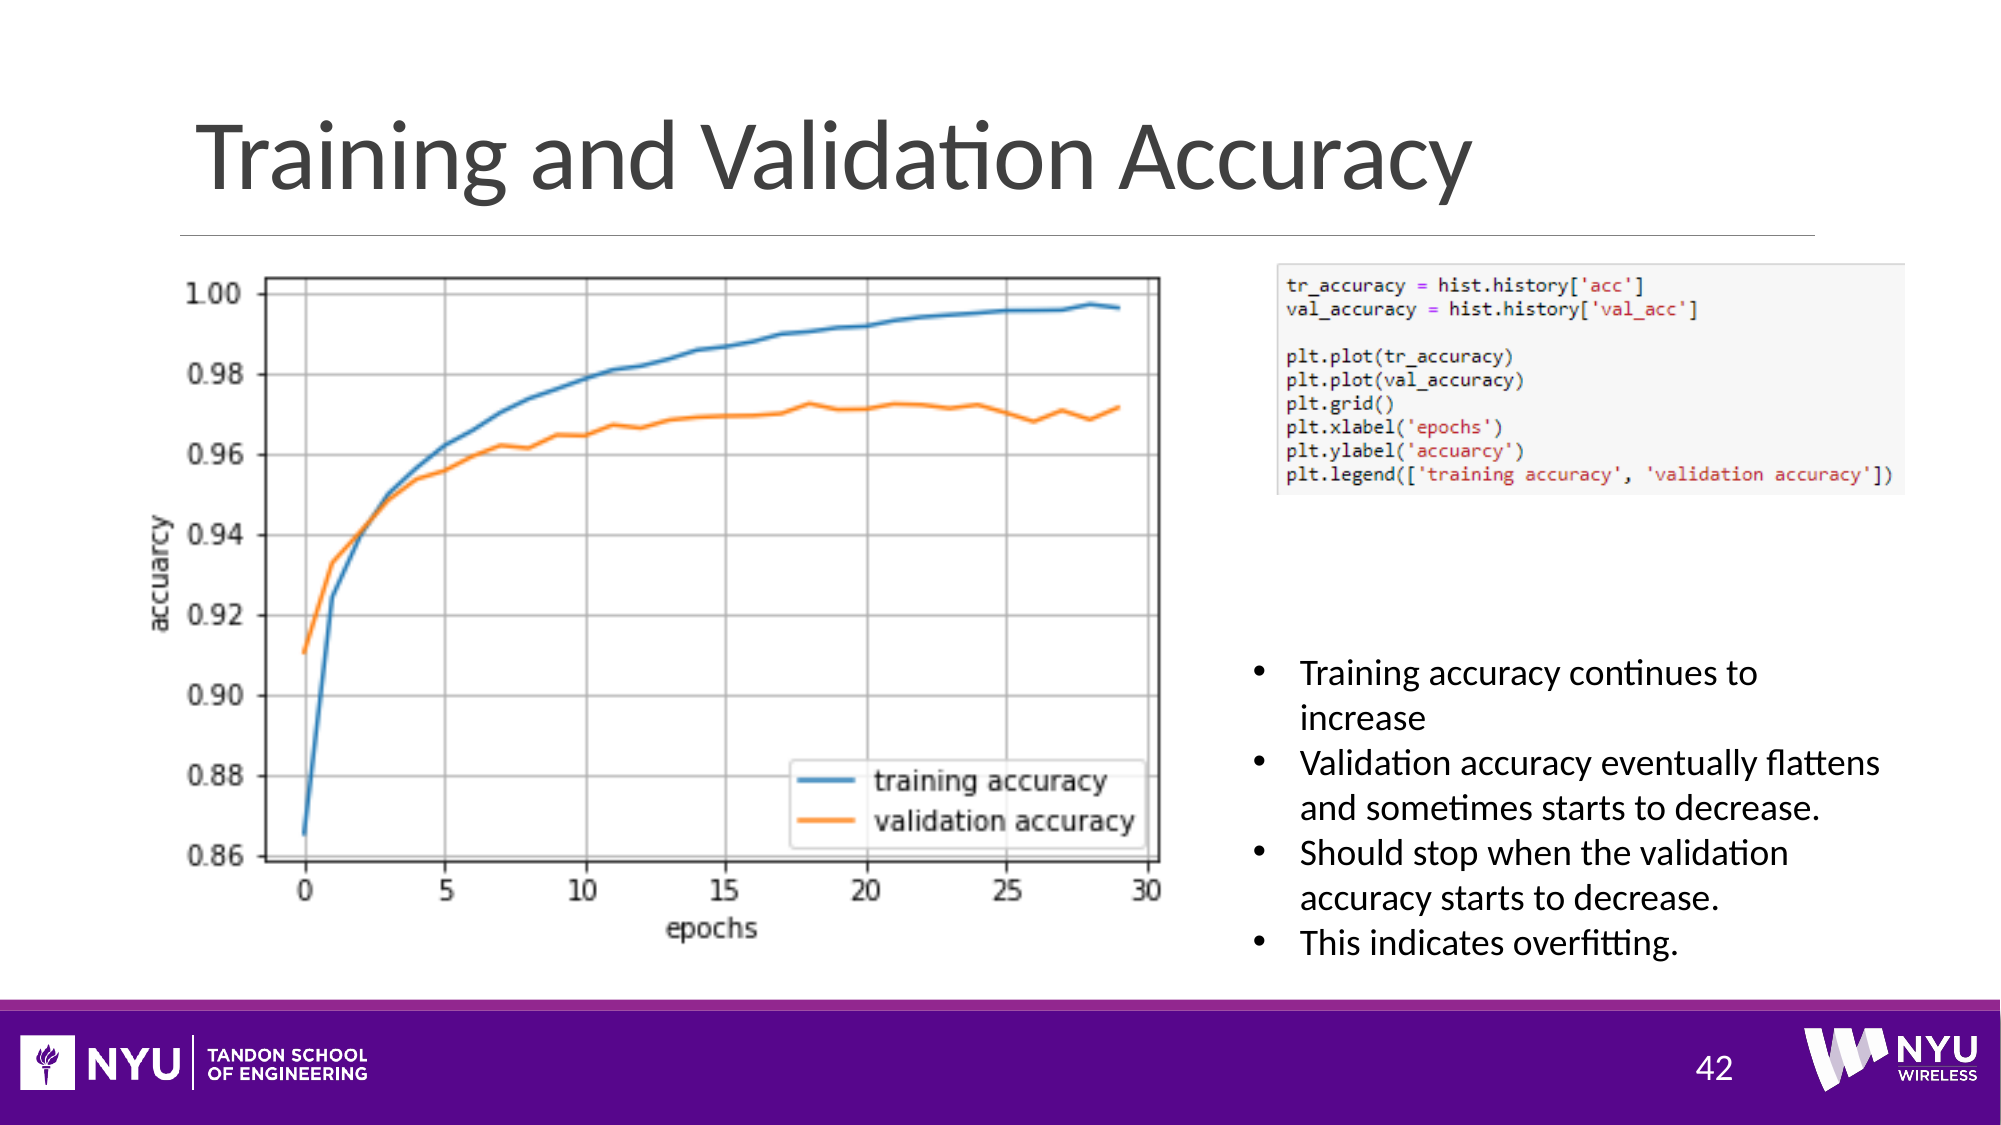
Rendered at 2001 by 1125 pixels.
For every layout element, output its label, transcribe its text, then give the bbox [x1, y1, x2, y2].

text_box Training accuracy continues to increase Validation accuracy eventually flattens and sometimes starts to decrease. Should stop when the validation accuracy starts to decrease. This indicates overfitting. [1238, 640, 1905, 971]
picture [129, 251, 1189, 964]
picture [1274, 262, 1905, 495]
slide_number 42 [1533, 1035, 1749, 1096]
title Training and Validation Accuracy [180, 47, 1830, 218]
